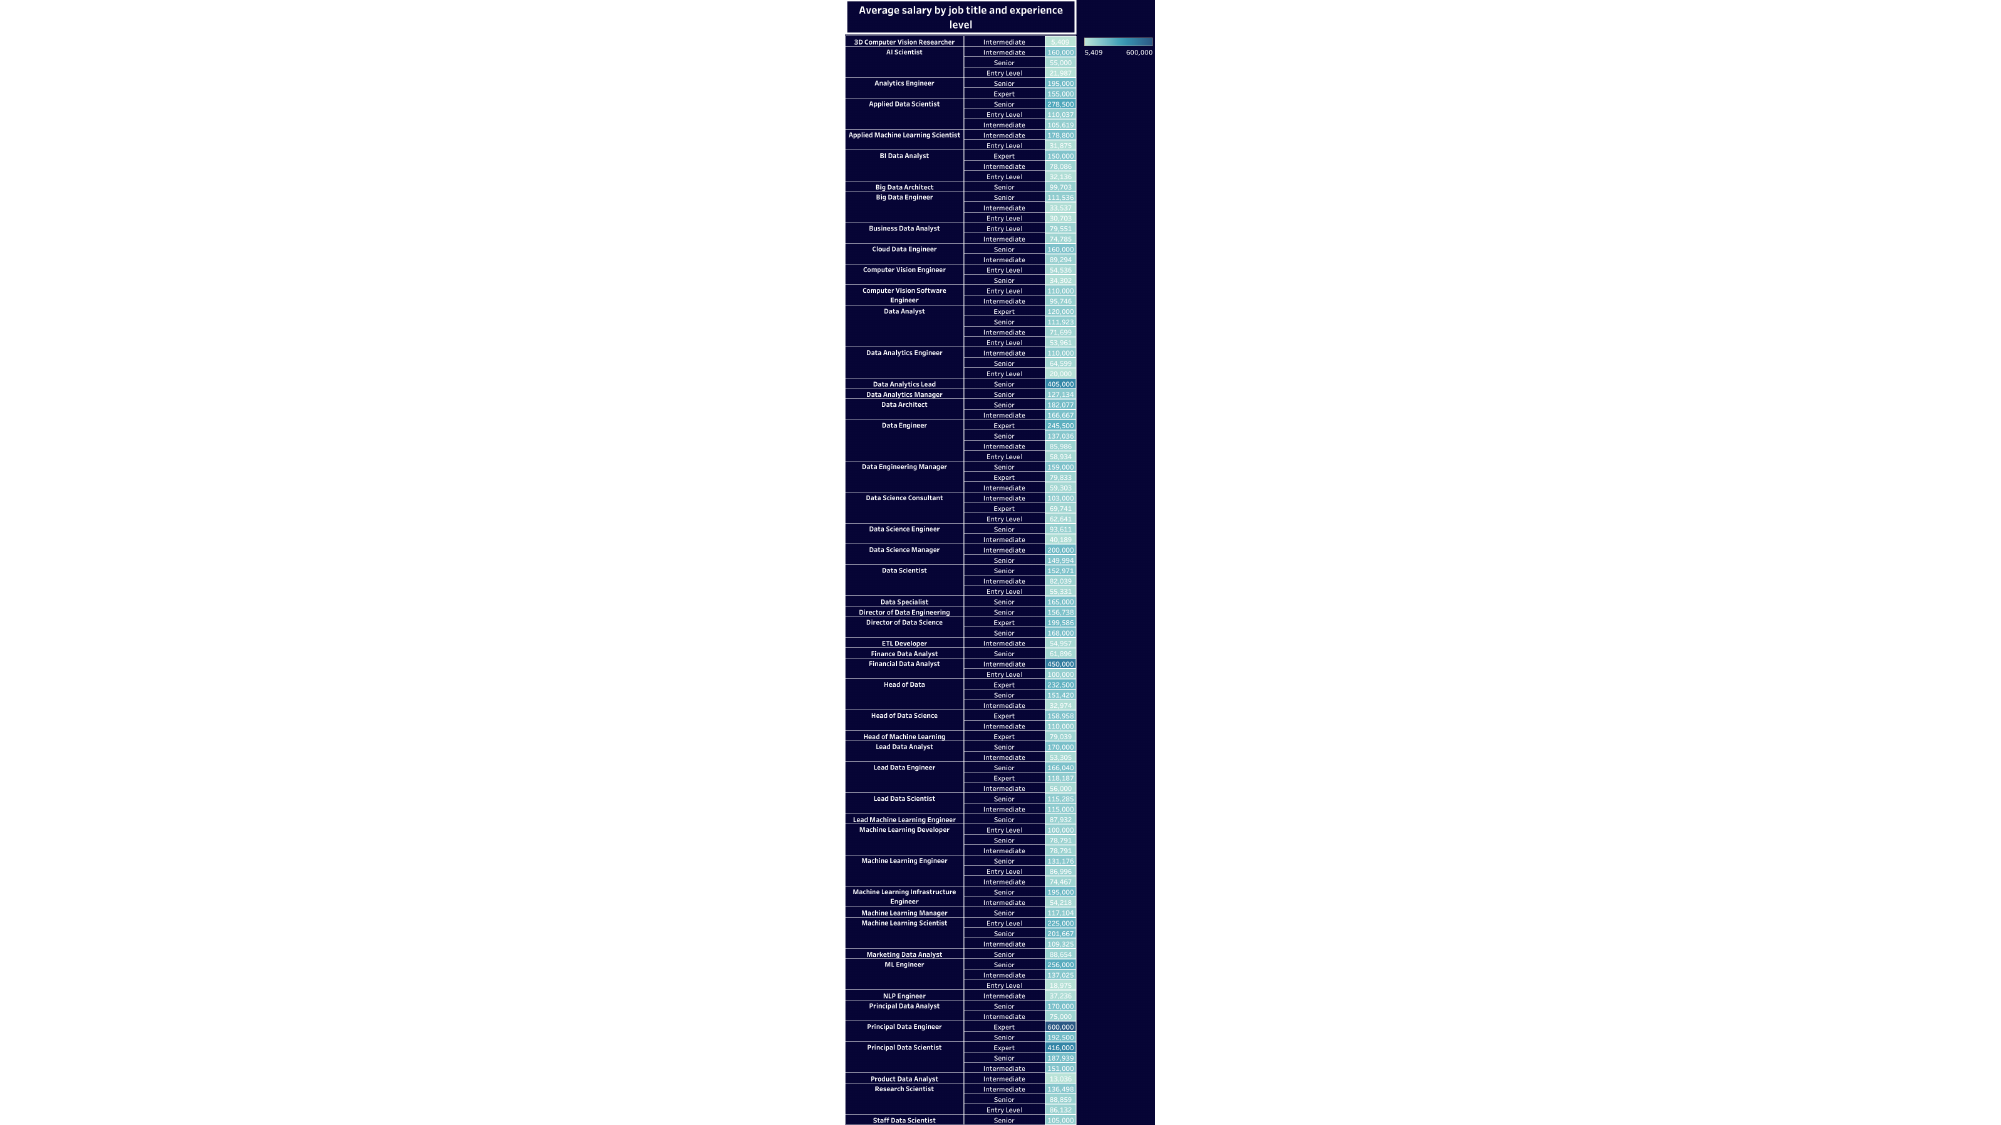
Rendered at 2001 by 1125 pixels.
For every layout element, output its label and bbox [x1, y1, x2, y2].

picture [845, 0, 1155, 1125]
